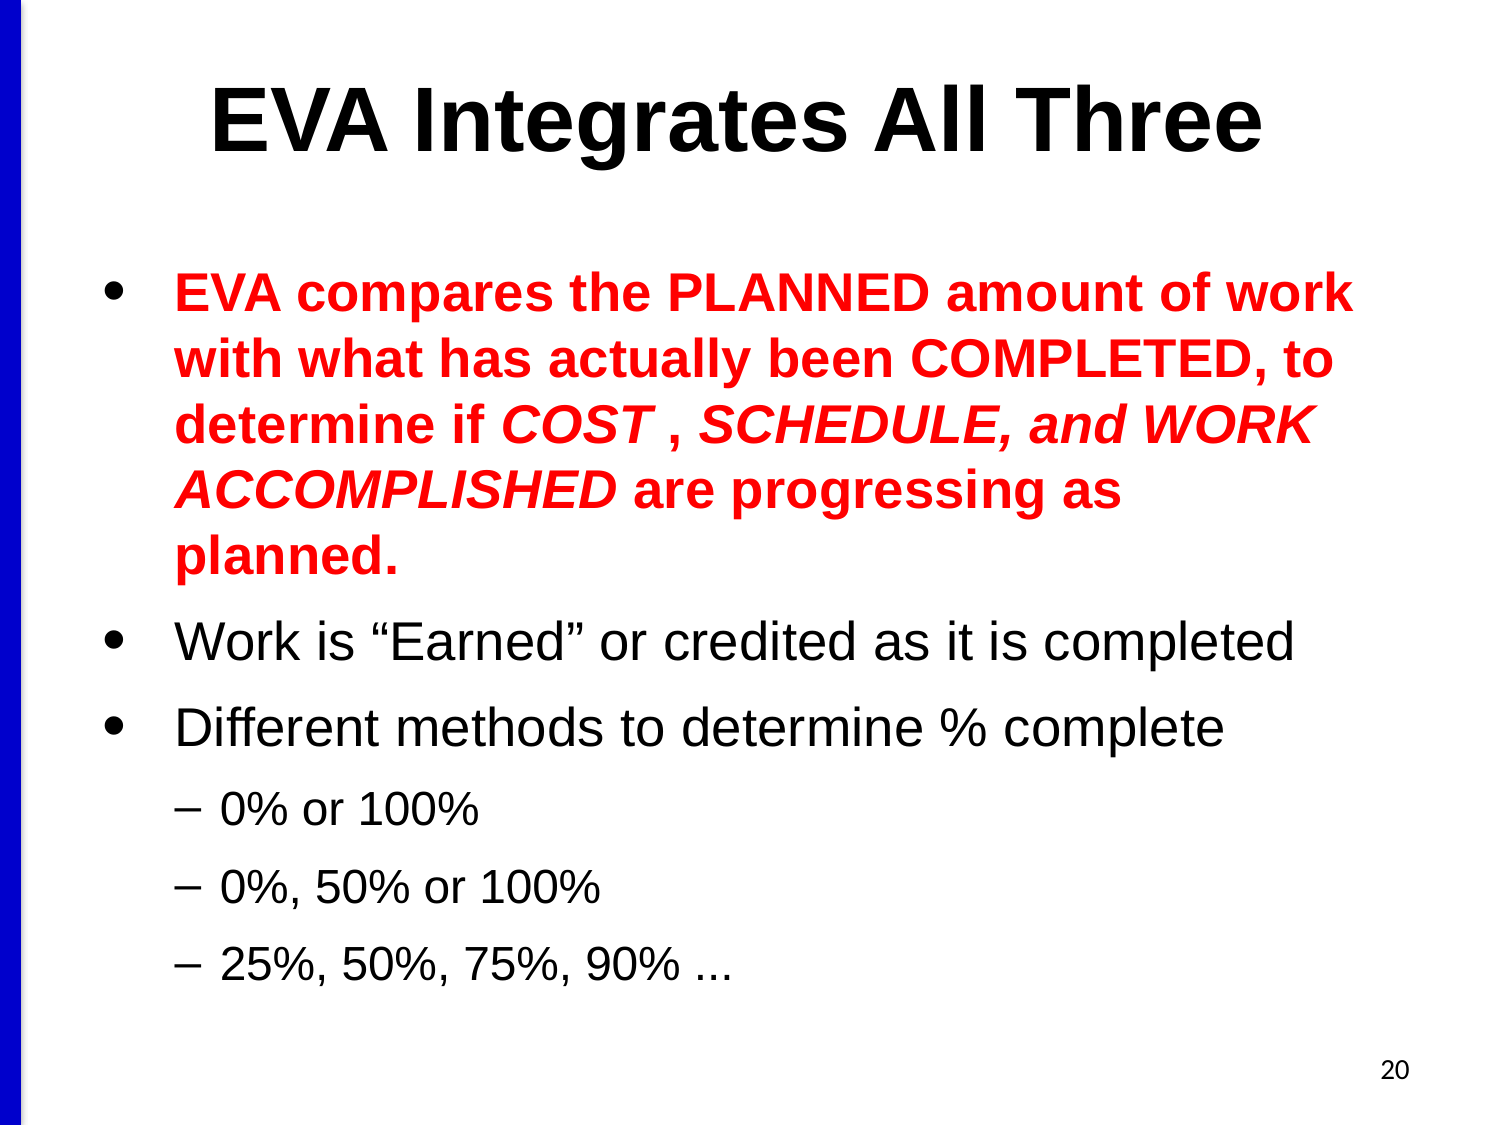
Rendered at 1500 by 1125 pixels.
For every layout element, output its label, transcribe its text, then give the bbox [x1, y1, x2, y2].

title EVA Integrates All Three [99, 66, 1375, 163]
slide_number 20 [1074, 1042, 1425, 1103]
list EVA compares the PLANNED amount of work with what has actually been COMPLETED, to determine if COST , SCHEDULE, and WORK ACCOMPLISHED are progressing as planned. Work is “Earned” or credited as it is completed Different methods to determine % complete 0% or 100% 0%, 50% or 100% 25%, 50%, 75%, 90% ... [87, 249, 1375, 1000]
